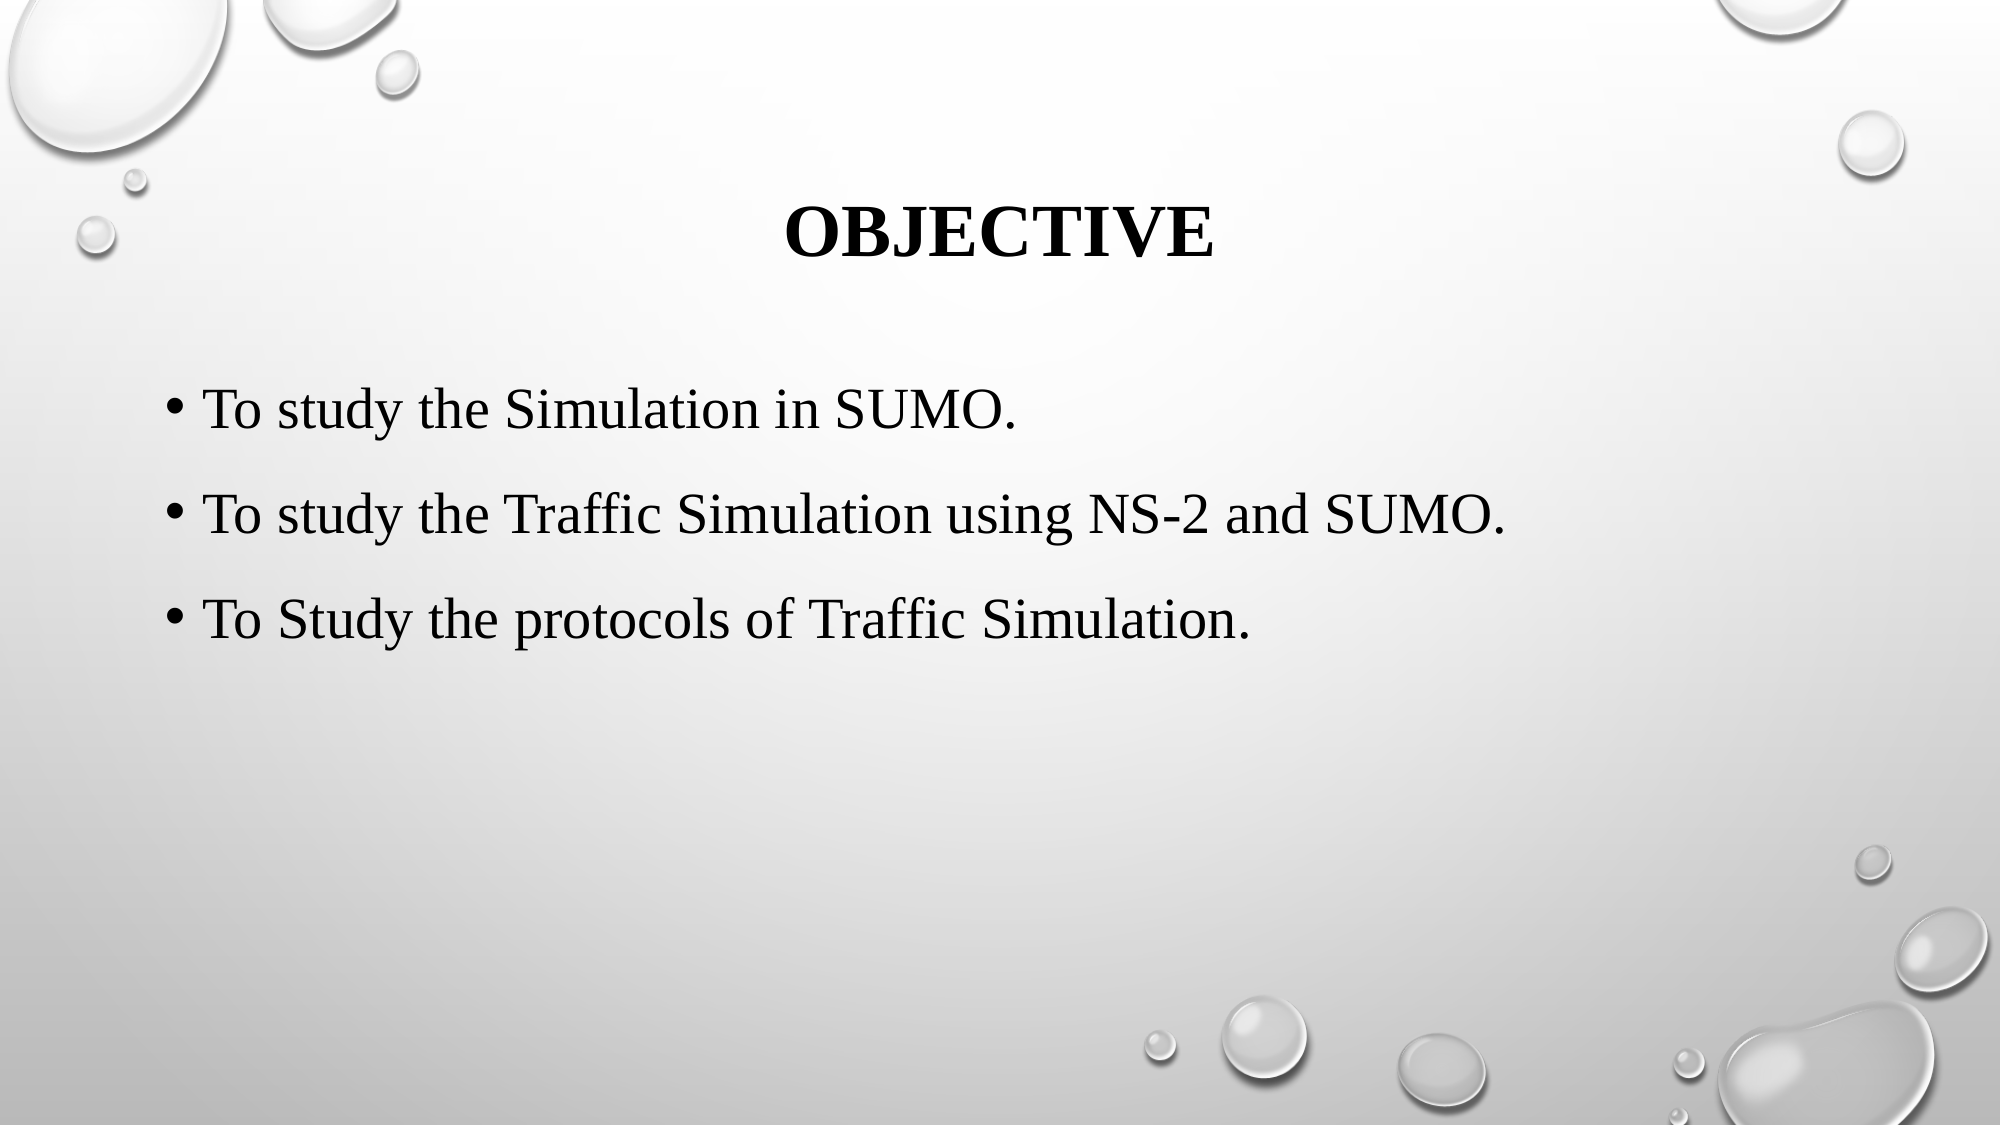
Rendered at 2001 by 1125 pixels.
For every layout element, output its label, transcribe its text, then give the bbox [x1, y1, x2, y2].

picture [0, 0, 2000, 1125]
list To study the Simulation in SUMO. To study the Traffic Simulation using NS-2 and SUMO. To Study the protocols of Traffic Simulation. [149, 349, 1941, 1043]
title Objective [149, 101, 1851, 349]
